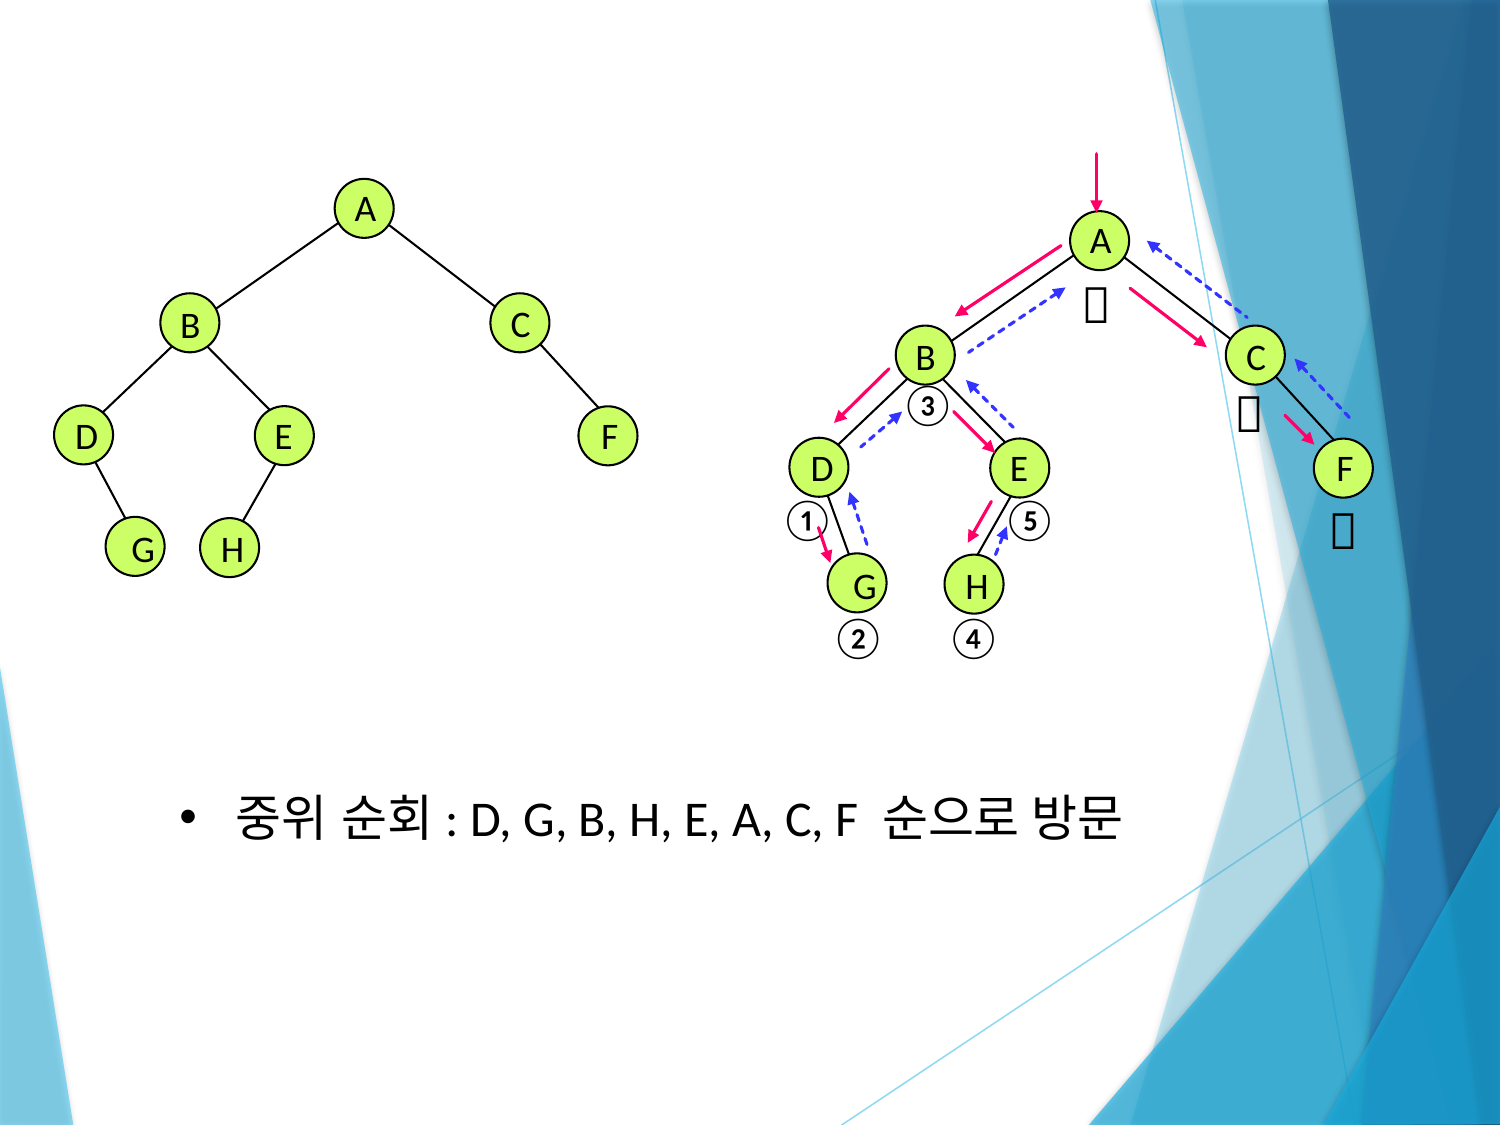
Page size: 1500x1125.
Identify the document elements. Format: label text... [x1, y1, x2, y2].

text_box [965, 379, 1014, 428]
text_box [895, 339, 900, 370]
text_box [54, 417, 60, 453]
text_box [254, 531, 260, 565]
text_box [948, 336, 955, 370]
text_box [1123, 222, 1130, 259]
text_box ① [764, 485, 850, 551]
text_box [994, 525, 1008, 557]
text_box [108, 418, 114, 452]
text_box C [495, 292, 544, 353]
text_box [789, 450, 795, 485]
text_box ④ [931, 602, 1017, 668]
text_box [848, 491, 868, 546]
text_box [953, 411, 996, 454]
text_box  [1219, 375, 1289, 450]
text_box H [950, 554, 998, 602]
text_box [544, 305, 550, 340]
text_box [1313, 448, 1321, 488]
text_box [880, 564, 887, 602]
text_box [105, 523, 116, 569]
text_box G [838, 554, 880, 603]
text_box A [1075, 209, 1123, 266]
text_box B [165, 293, 213, 354]
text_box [1146, 240, 1248, 318]
text_box E [259, 404, 307, 465]
text_box [307, 416, 314, 455]
text_box [160, 306, 165, 339]
text_box [578, 416, 586, 456]
text_box [213, 304, 220, 342]
text_box  [1313, 491, 1374, 567]
text_box [490, 307, 495, 339]
text_box [1225, 338, 1231, 372]
text_box D [795, 436, 844, 485]
text_box ⑤ [987, 485, 1073, 551]
text_box G [116, 517, 158, 578]
text_box [387, 189, 394, 228]
text_box [1369, 453, 1373, 483]
text_box  [1067, 266, 1127, 342]
text_box [254, 420, 259, 451]
text_box [844, 451, 849, 483]
text_box [1279, 337, 1285, 373]
text_box E [995, 436, 1043, 485]
text_box F [1321, 436, 1369, 491]
text_box C [1231, 325, 1279, 375]
text_box A [339, 176, 387, 237]
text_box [1129, 287, 1208, 348]
text_box [334, 193, 339, 224]
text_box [954, 244, 1062, 317]
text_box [1294, 358, 1354, 423]
text_box ③ [892, 370, 971, 436]
text_box ② [815, 603, 901, 669]
text_box [990, 462, 995, 484]
text_box [1043, 449, 1050, 485]
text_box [1284, 414, 1315, 446]
text_box [827, 560, 838, 603]
text_box [634, 421, 638, 450]
text_box [1070, 224, 1075, 257]
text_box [817, 527, 831, 564]
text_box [967, 286, 1067, 353]
text_box [998, 566, 1004, 602]
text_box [967, 500, 992, 544]
text_box [200, 529, 206, 566]
text_box H [206, 517, 254, 578]
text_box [833, 368, 890, 424]
text_box 중위 순회: D, G, B, H, E, A, C, F 순으로 방문 [164, 779, 1353, 854]
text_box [860, 411, 903, 448]
text_box B [900, 326, 948, 370]
text_box [944, 567, 950, 602]
text_box [158, 527, 165, 565]
text_box F [586, 404, 634, 465]
text_box D [60, 404, 108, 465]
